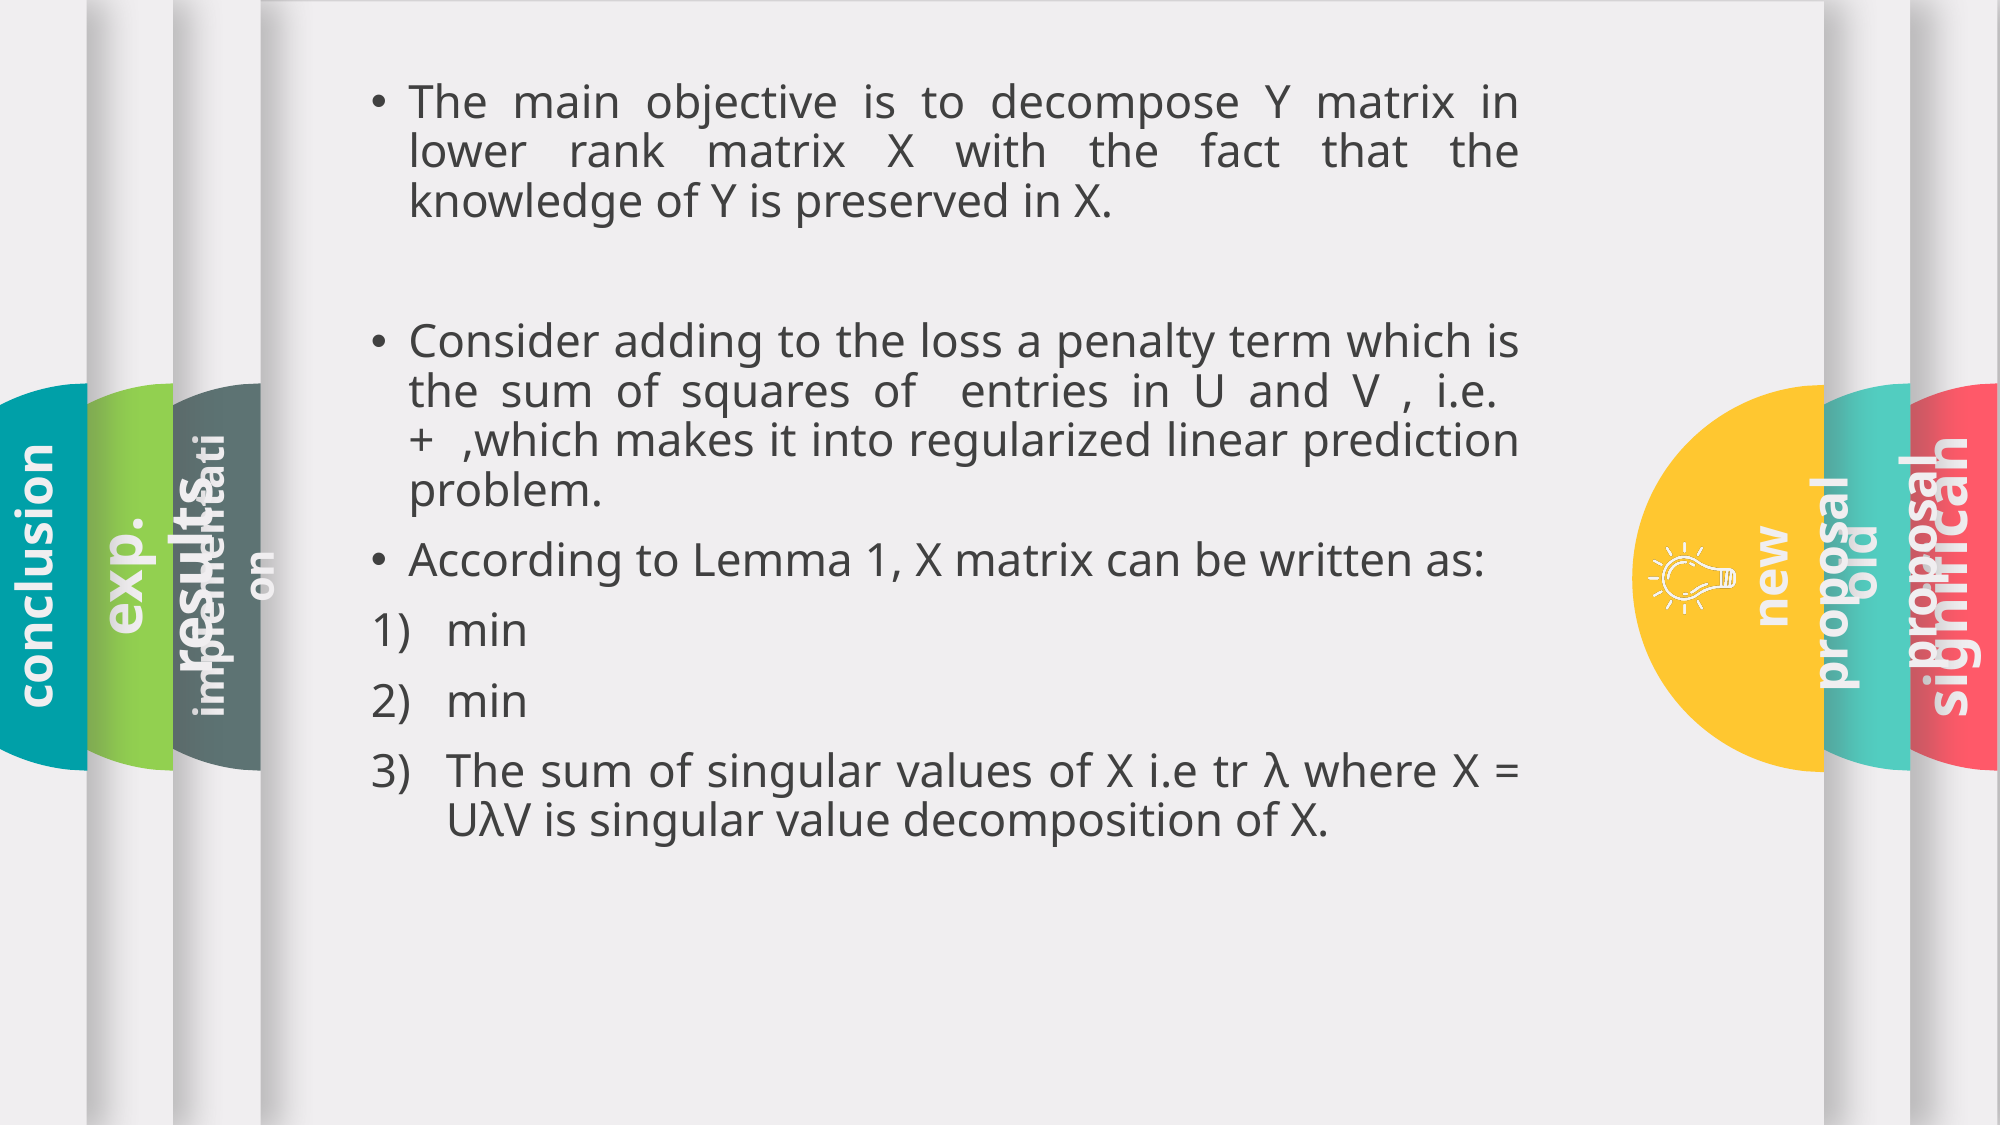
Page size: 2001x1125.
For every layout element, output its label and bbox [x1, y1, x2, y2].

text_box [261, 1, 1824, 1125]
text_box [1911, 0, 1998, 1125]
text_box [261, 0, 1911, 1125]
text_box [0, 0, 88, 1125]
text_box [173, 0, 261, 1125]
text_box [88, 0, 173, 1125]
